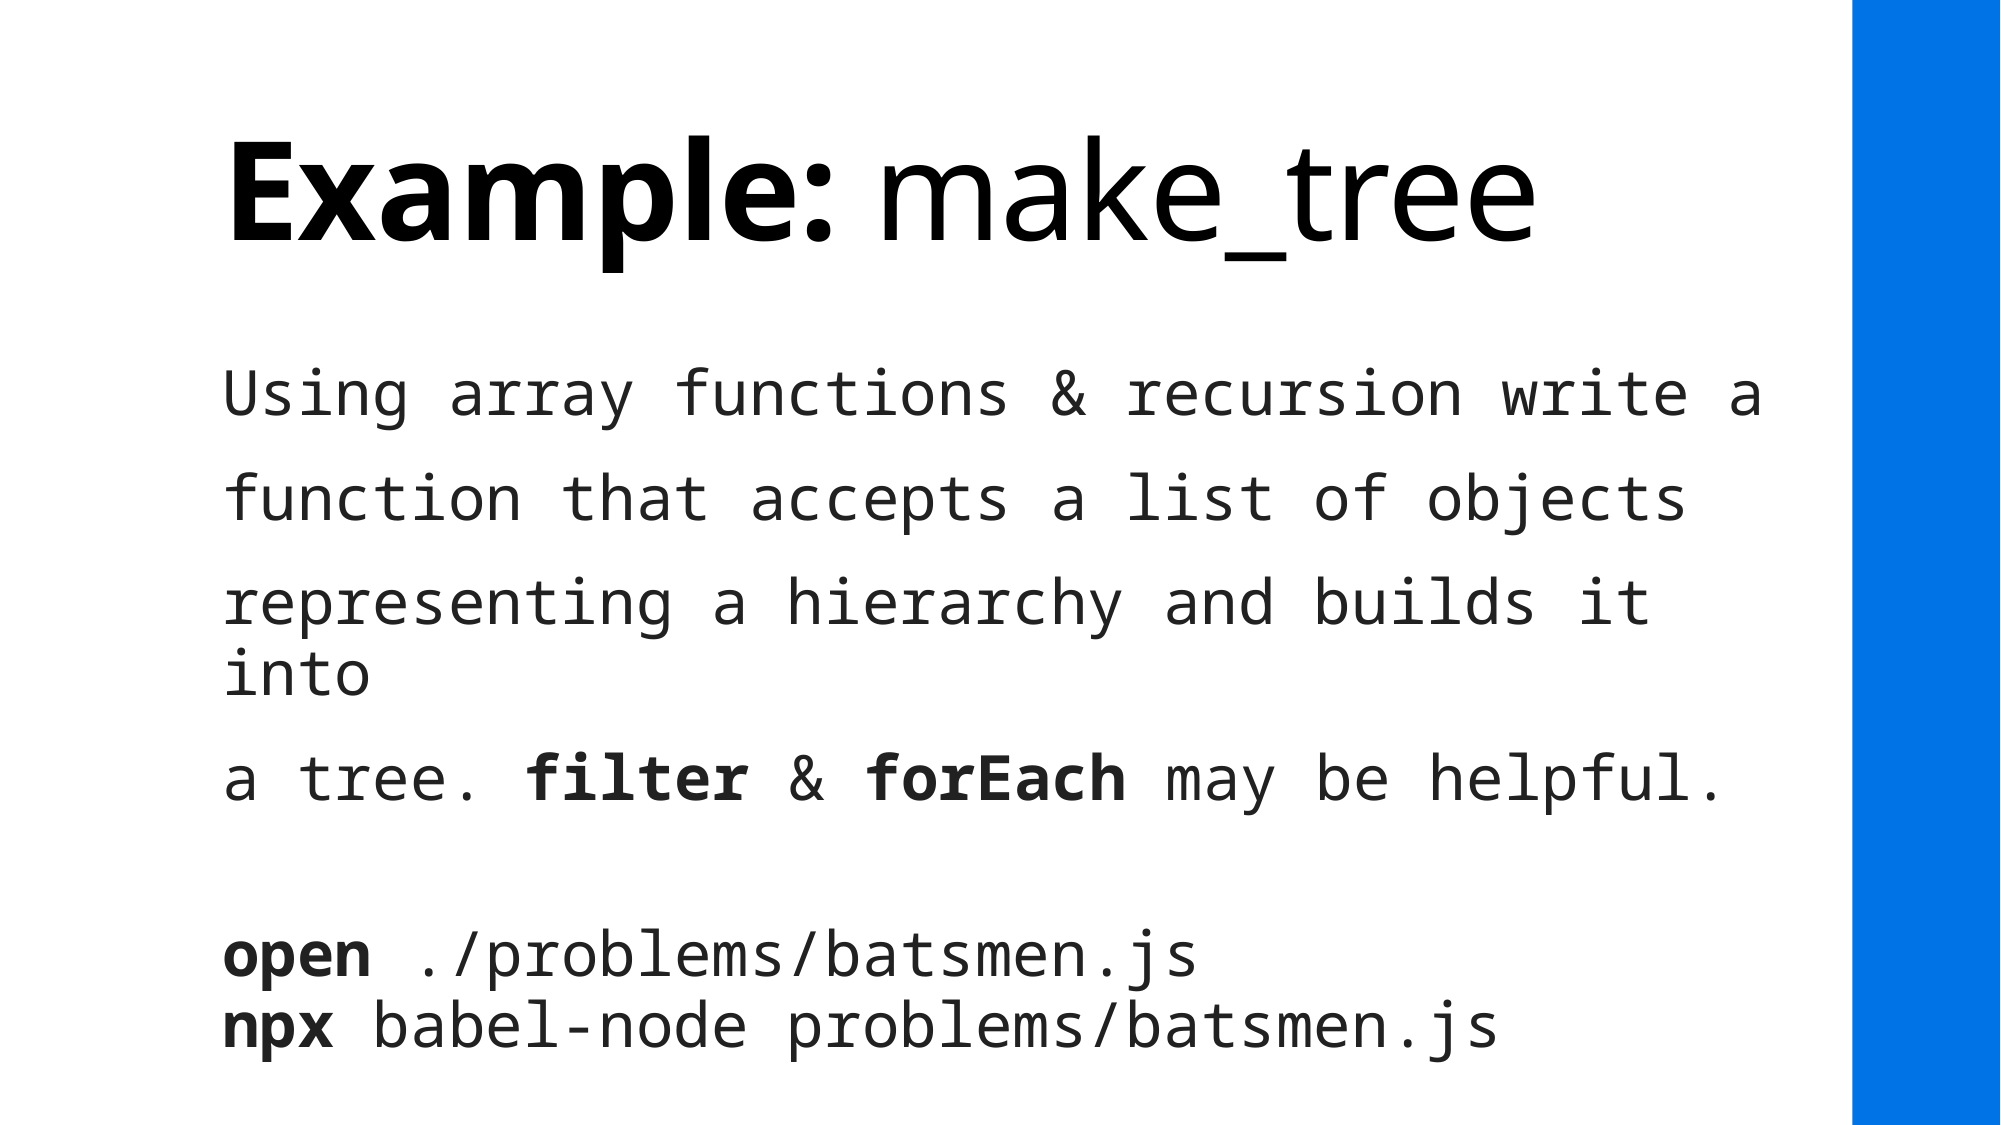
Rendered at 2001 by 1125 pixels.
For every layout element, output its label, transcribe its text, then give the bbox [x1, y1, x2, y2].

list Using array functions & recursion write a function that accepts a list of objects representing a hierarchy and builds it into a tree. filter & forEach may be helpful. open ./problems/batsmen.js npx babel-node problems/batsmen.js [206, 351, 1797, 1046]
title Example: make_tree [206, 60, 1797, 278]
